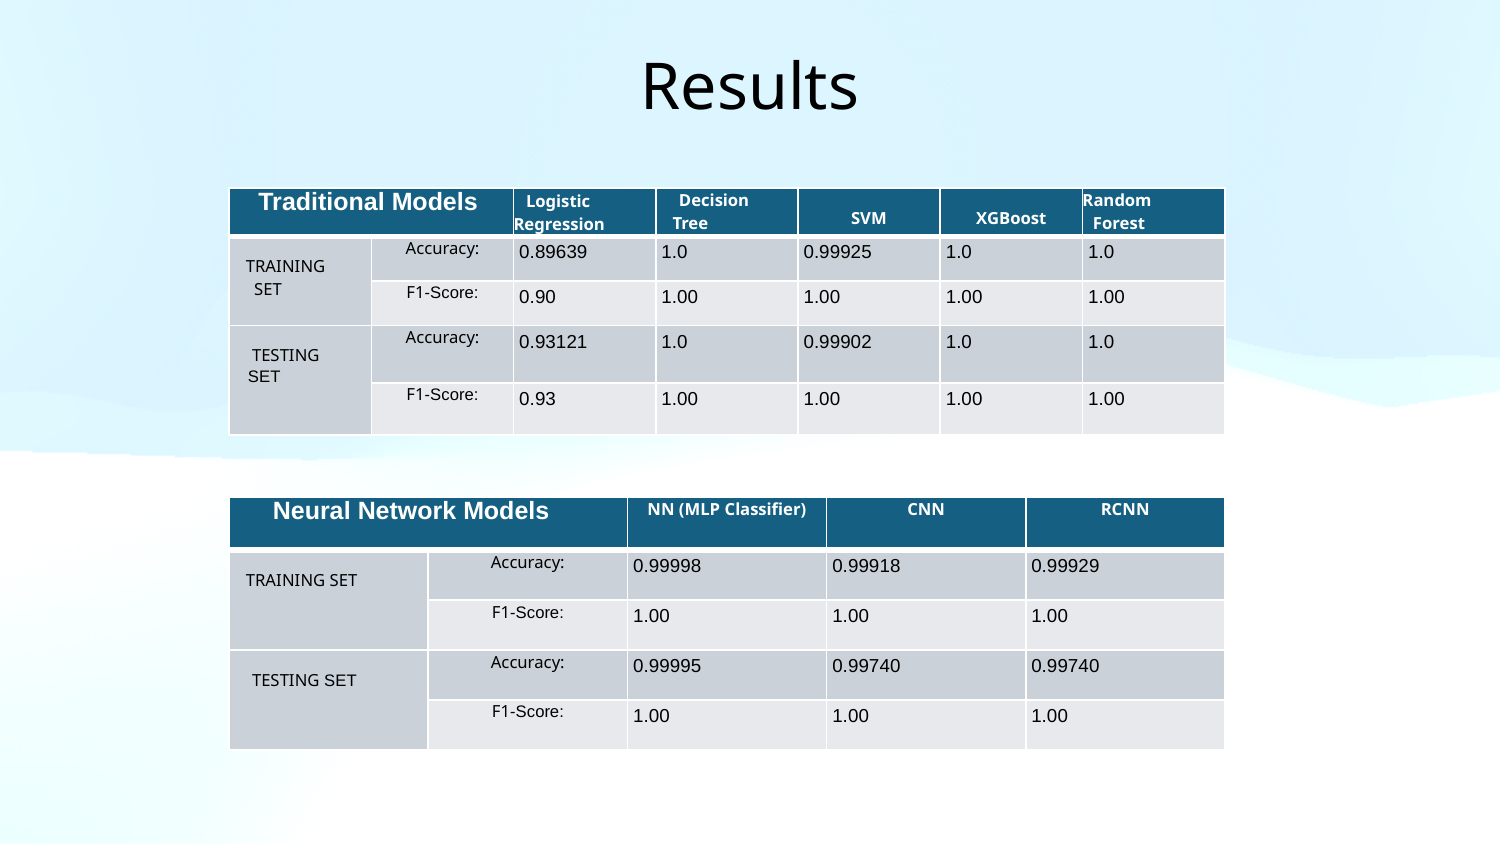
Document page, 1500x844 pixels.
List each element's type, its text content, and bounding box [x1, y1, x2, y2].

table_cell 0.93 [514, 384, 655, 434]
table_cell 1.0 [657, 239, 797, 280]
table_header SVM [799, 189, 939, 234]
table_cell TESTING SET [230, 326, 371, 434]
table_cell 1.0 [941, 326, 1082, 382]
table_cell 0.99740 [827, 651, 1025, 699]
table_cell 1.00 [1027, 601, 1224, 649]
table_cell TRAINING SET [230, 553, 427, 649]
table_cell 1.00 [799, 384, 939, 434]
table_header XGBoost [941, 189, 1082, 234]
table_header NN (MLP Classiﬁer) [628, 498, 826, 547]
table_cell 1.00 [827, 601, 1025, 649]
table_cell 1.00 [827, 701, 1025, 749]
table_cell 1.00 [1027, 701, 1224, 749]
table_cell 0.89639 [514, 239, 655, 280]
table_header Random Forest [1083, 189, 1224, 234]
table_cell F1-Score: [372, 384, 513, 434]
table_cell 1.0 [657, 326, 797, 382]
table_cell 1.00 [1083, 282, 1224, 325]
table_header Traditional Models [230, 189, 513, 234]
table_cell 1.0 [1083, 326, 1224, 382]
table_cell F1-Score: [429, 601, 627, 649]
table_cell TESTING SET [230, 651, 427, 749]
table_cell 0.99918 [827, 553, 1025, 599]
table_cell Accuracy: [429, 651, 627, 699]
table_cell 0.90 [514, 282, 655, 325]
table_cell 1.00 [941, 384, 1082, 434]
table_cell 0.99902 [799, 326, 939, 382]
title Results [103, 44, 1397, 133]
table_cell 0.99998 [628, 553, 826, 599]
table_header CNN [827, 498, 1025, 547]
table_cell 1.00 [628, 701, 826, 749]
table_header Logistic Regression [514, 189, 655, 234]
table_cell 0.93121 [514, 326, 655, 382]
table_cell 1.0 [941, 239, 1082, 280]
table_cell 0.99925 [799, 239, 939, 280]
table_cell 1.0 [1083, 239, 1224, 280]
table_cell 1.00 [941, 282, 1082, 325]
table_cell 1.00 [657, 282, 797, 325]
table_cell 0.99929 [1027, 553, 1224, 599]
table_cell Accuracy: [372, 239, 513, 280]
table_header Decision Tree [657, 189, 797, 234]
table_cell 0.99995 [628, 651, 826, 699]
table_cell F1-Score: [372, 282, 513, 325]
table_cell 1.00 [1083, 384, 1224, 434]
table_header Neural Network Models [230, 498, 627, 547]
table_cell F1-Score: [429, 701, 627, 749]
table_header RCNN [1027, 498, 1224, 547]
table_cell 1.00 [657, 384, 797, 434]
table_cell 0.99740 [1027, 651, 1224, 699]
table_cell 1.00 [799, 282, 939, 325]
table_cell 1.00 [628, 601, 826, 649]
picture [0, 0, 1500, 844]
table_cell Accuracy: [372, 326, 513, 382]
table_cell Accuracy: [429, 553, 627, 599]
table_cell TRAINING SET [230, 239, 371, 325]
